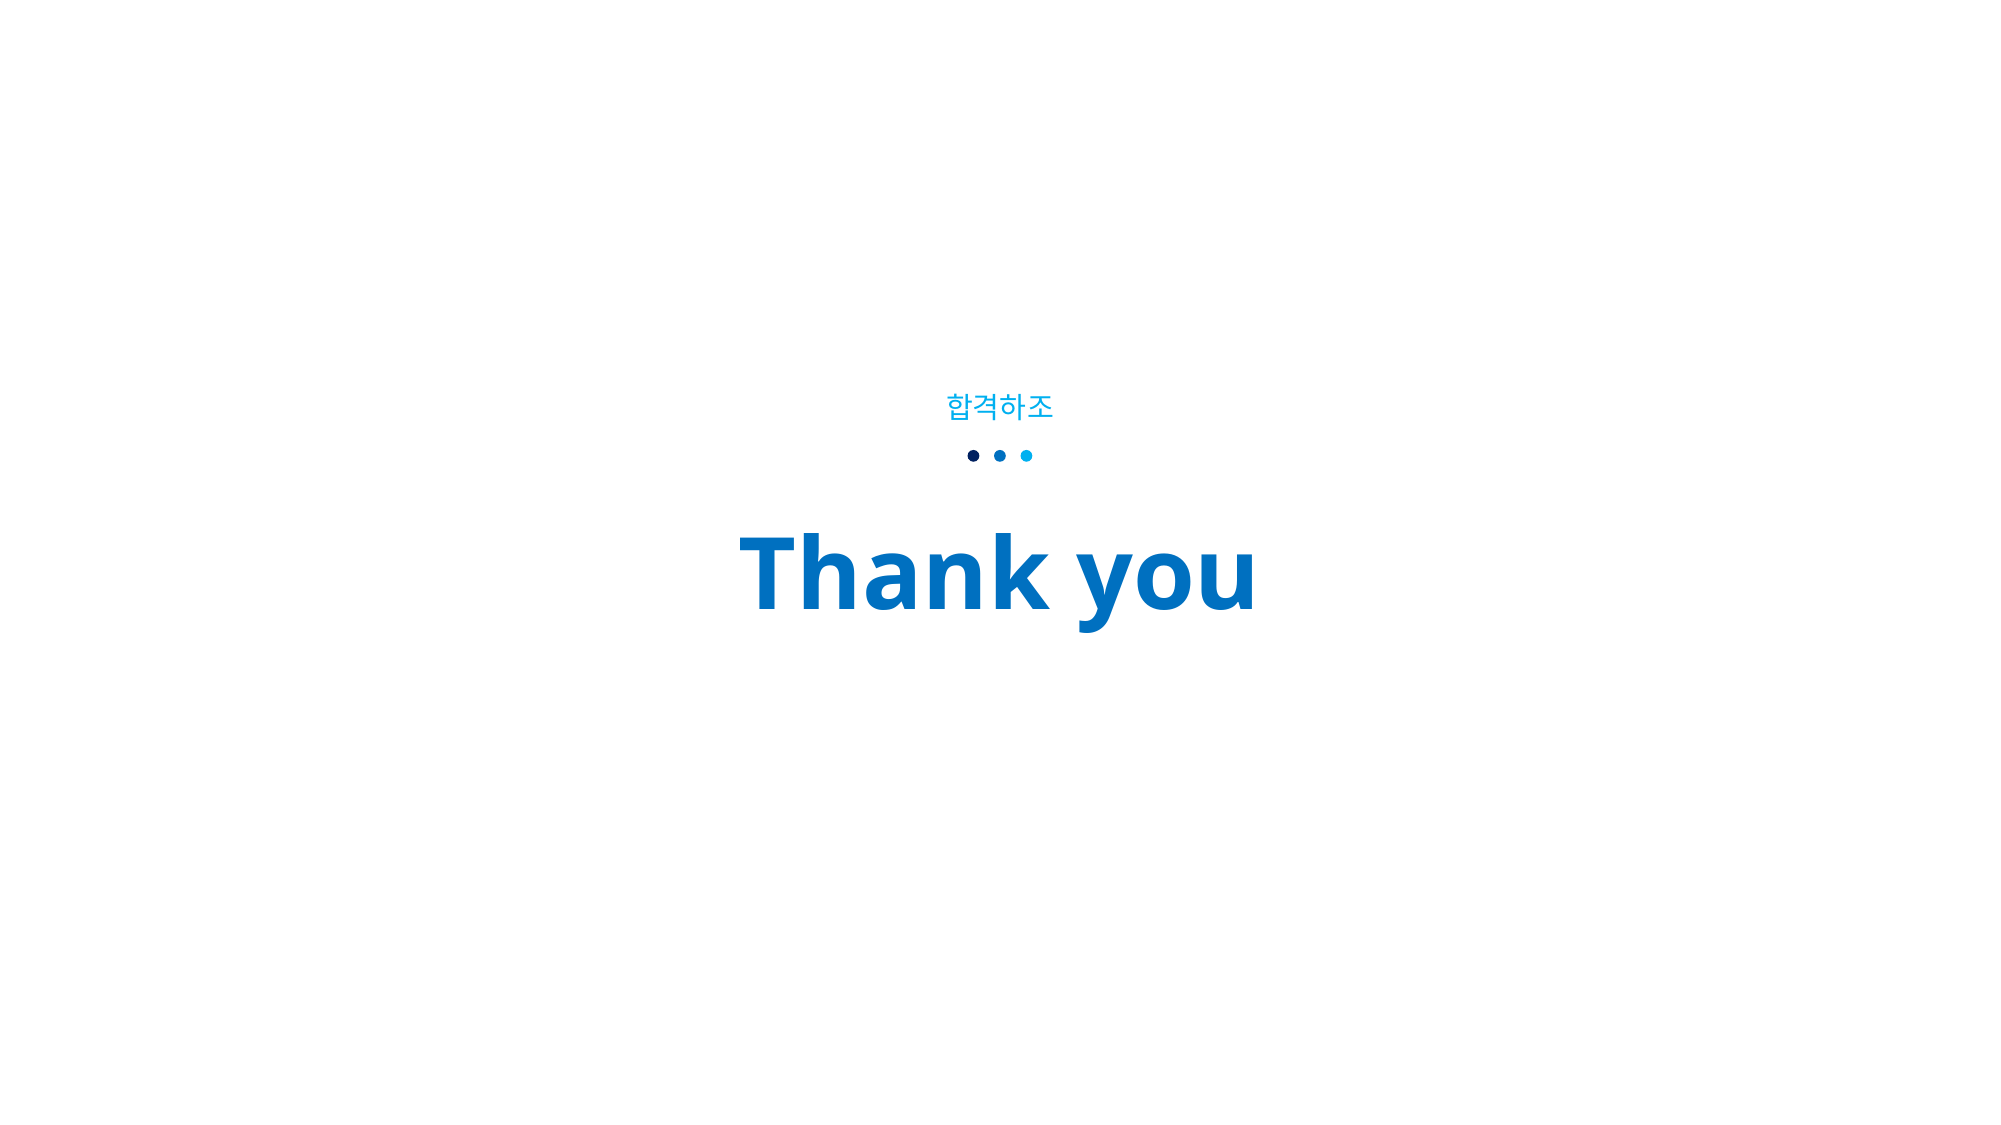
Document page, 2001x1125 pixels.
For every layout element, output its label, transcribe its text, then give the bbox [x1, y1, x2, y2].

text_box 합격하조 [931, 381, 1069, 432]
text_box Thank you [723, 466, 1277, 638]
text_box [967, 449, 1033, 462]
